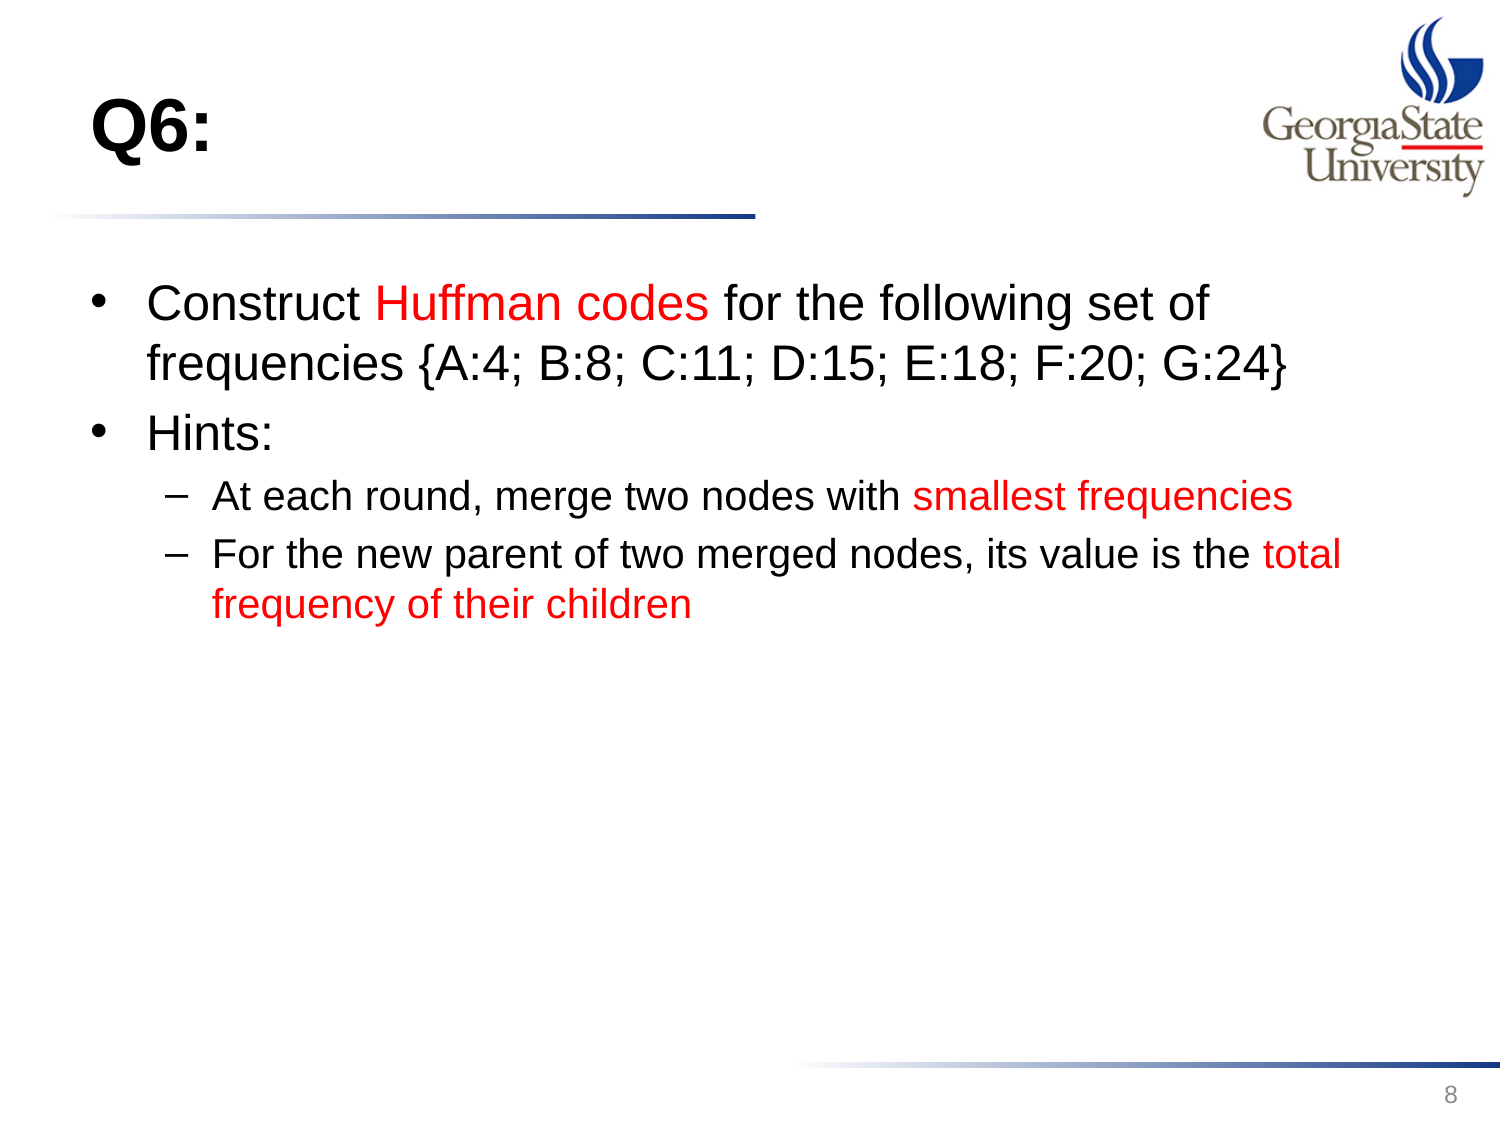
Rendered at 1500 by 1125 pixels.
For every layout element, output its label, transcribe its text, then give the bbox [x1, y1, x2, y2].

list Construct Huffman codes for the following set of frequencies {A:4; B:8; C:11; D:15; E:18; F:20; G:24} Hints: At each round, merge two nodes with smallest frequencies For the new parent of two merged nodes, its value is the total frequency of their children [75, 262, 1425, 1005]
slide_number 8 [1123, 1064, 1474, 1124]
picture [1247, 0, 1500, 216]
title Q6: [75, 27, 1234, 215]
